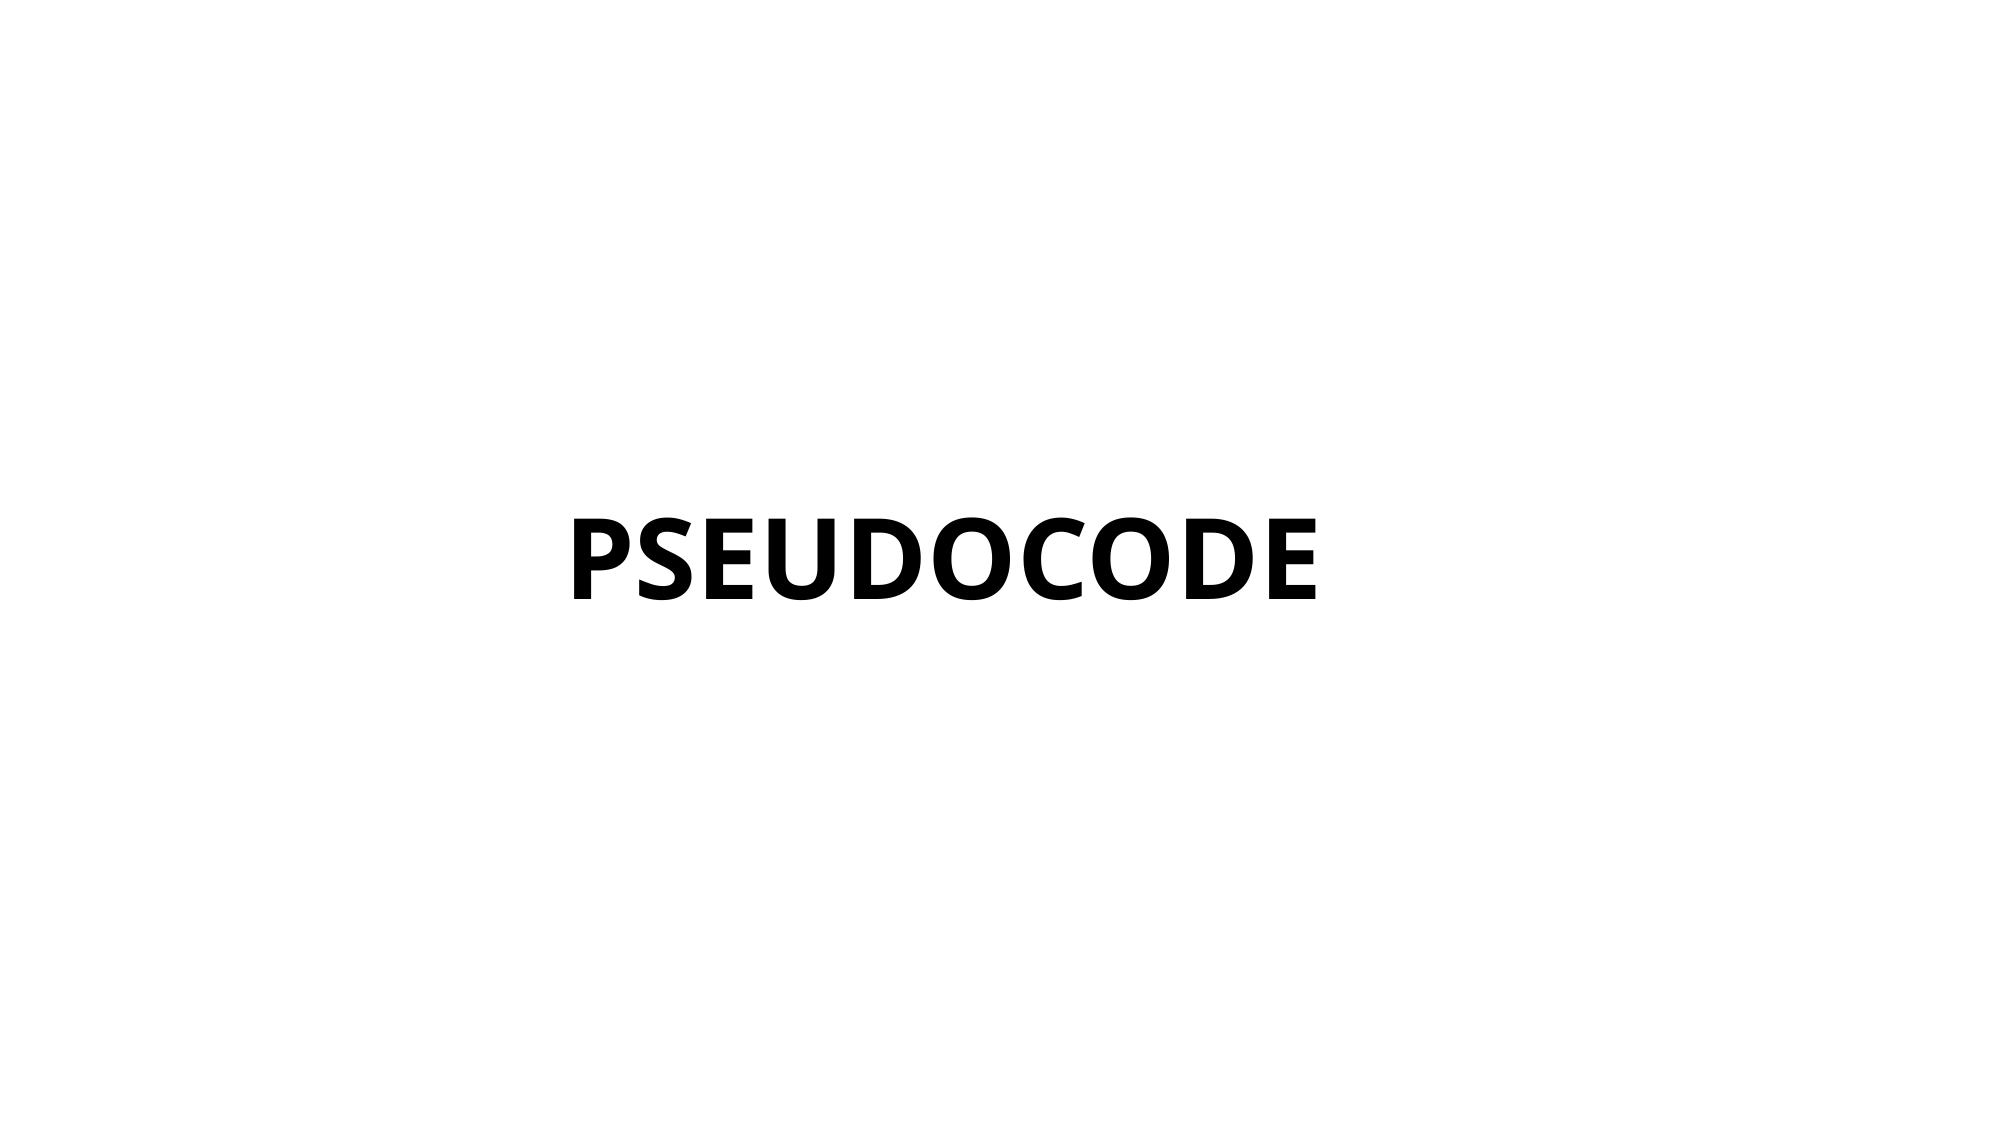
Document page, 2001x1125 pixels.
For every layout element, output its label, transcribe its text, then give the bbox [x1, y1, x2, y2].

text_box PSEUDOCODE [517, 411, 1370, 630]
